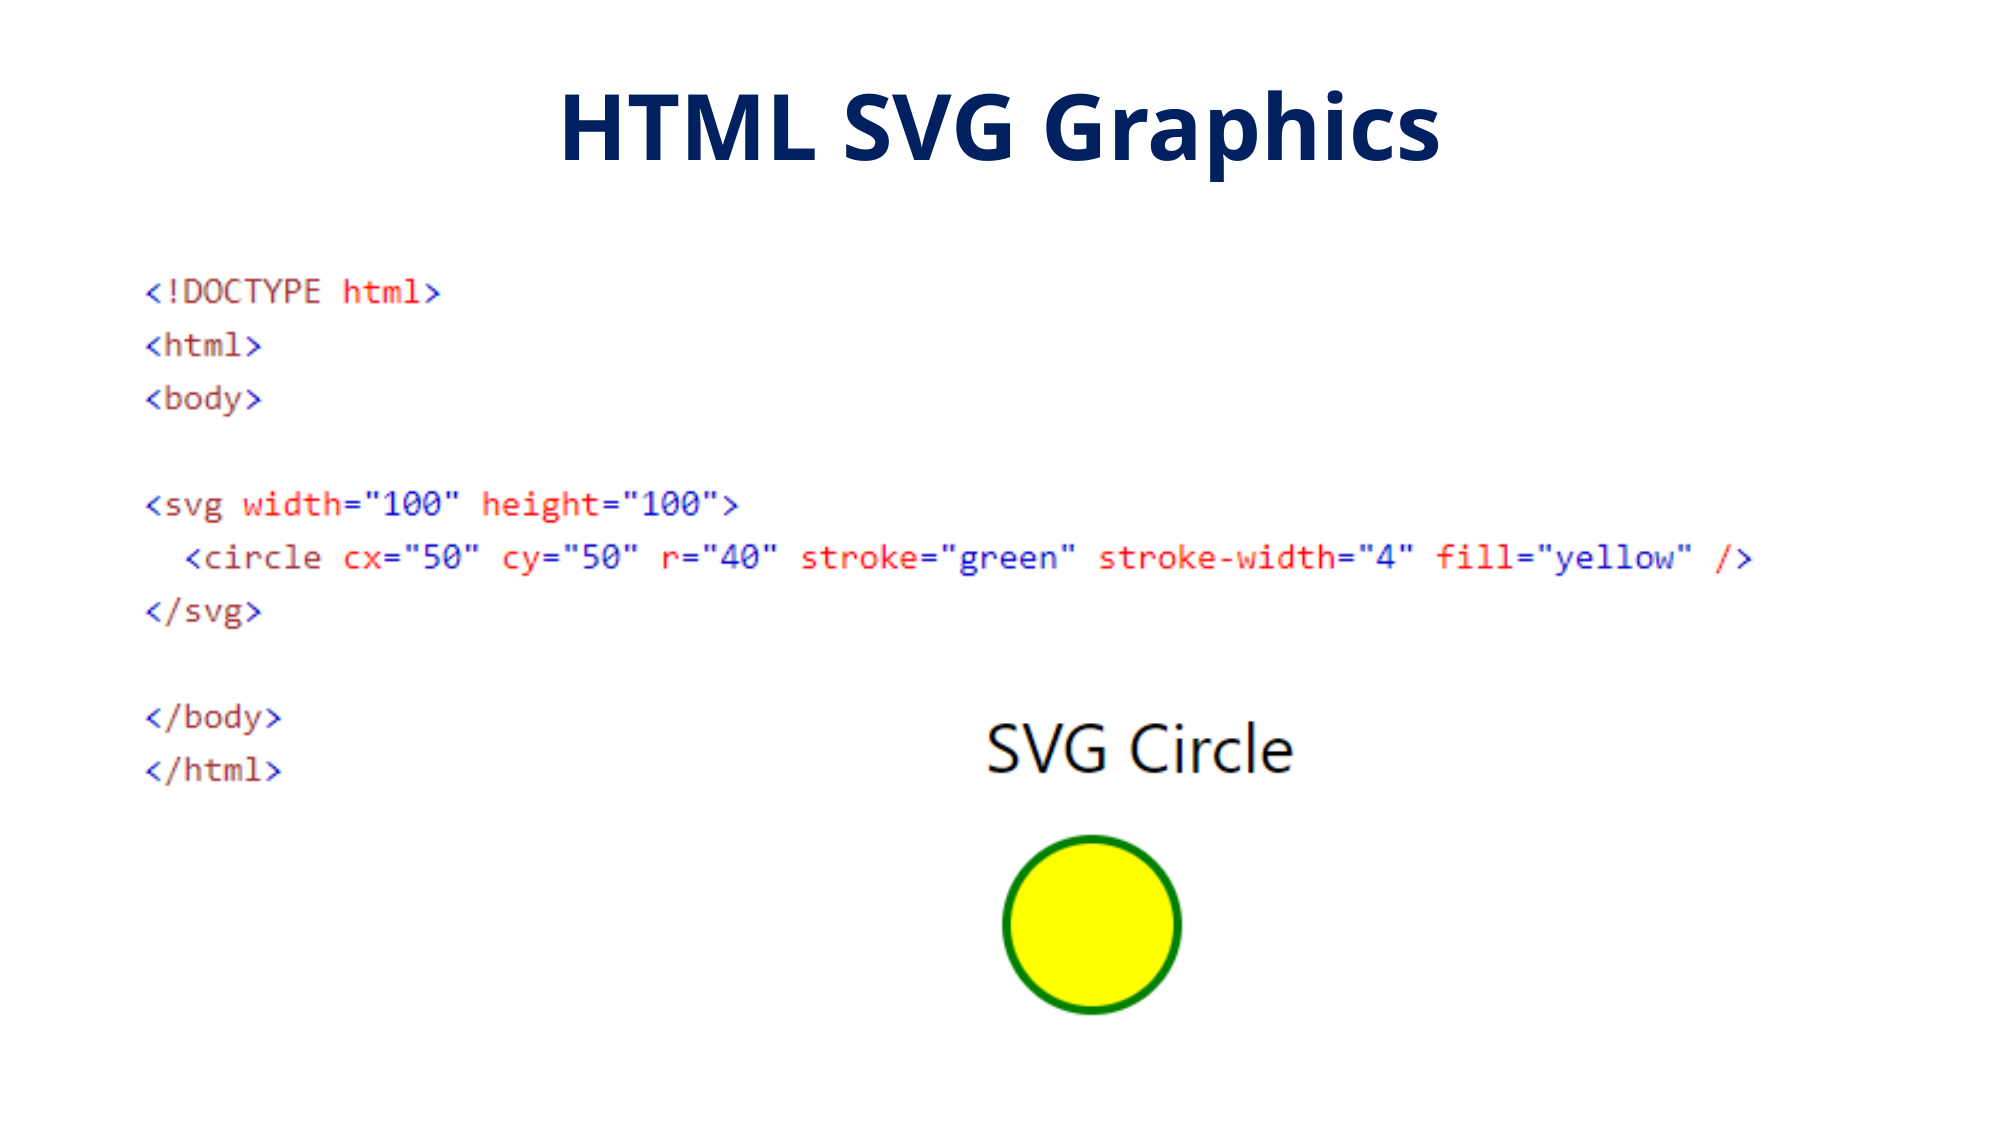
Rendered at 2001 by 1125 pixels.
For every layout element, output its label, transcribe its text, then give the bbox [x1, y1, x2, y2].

picture [137, 253, 1785, 1054]
title HTML SVG Graphics [137, 21, 1863, 240]
